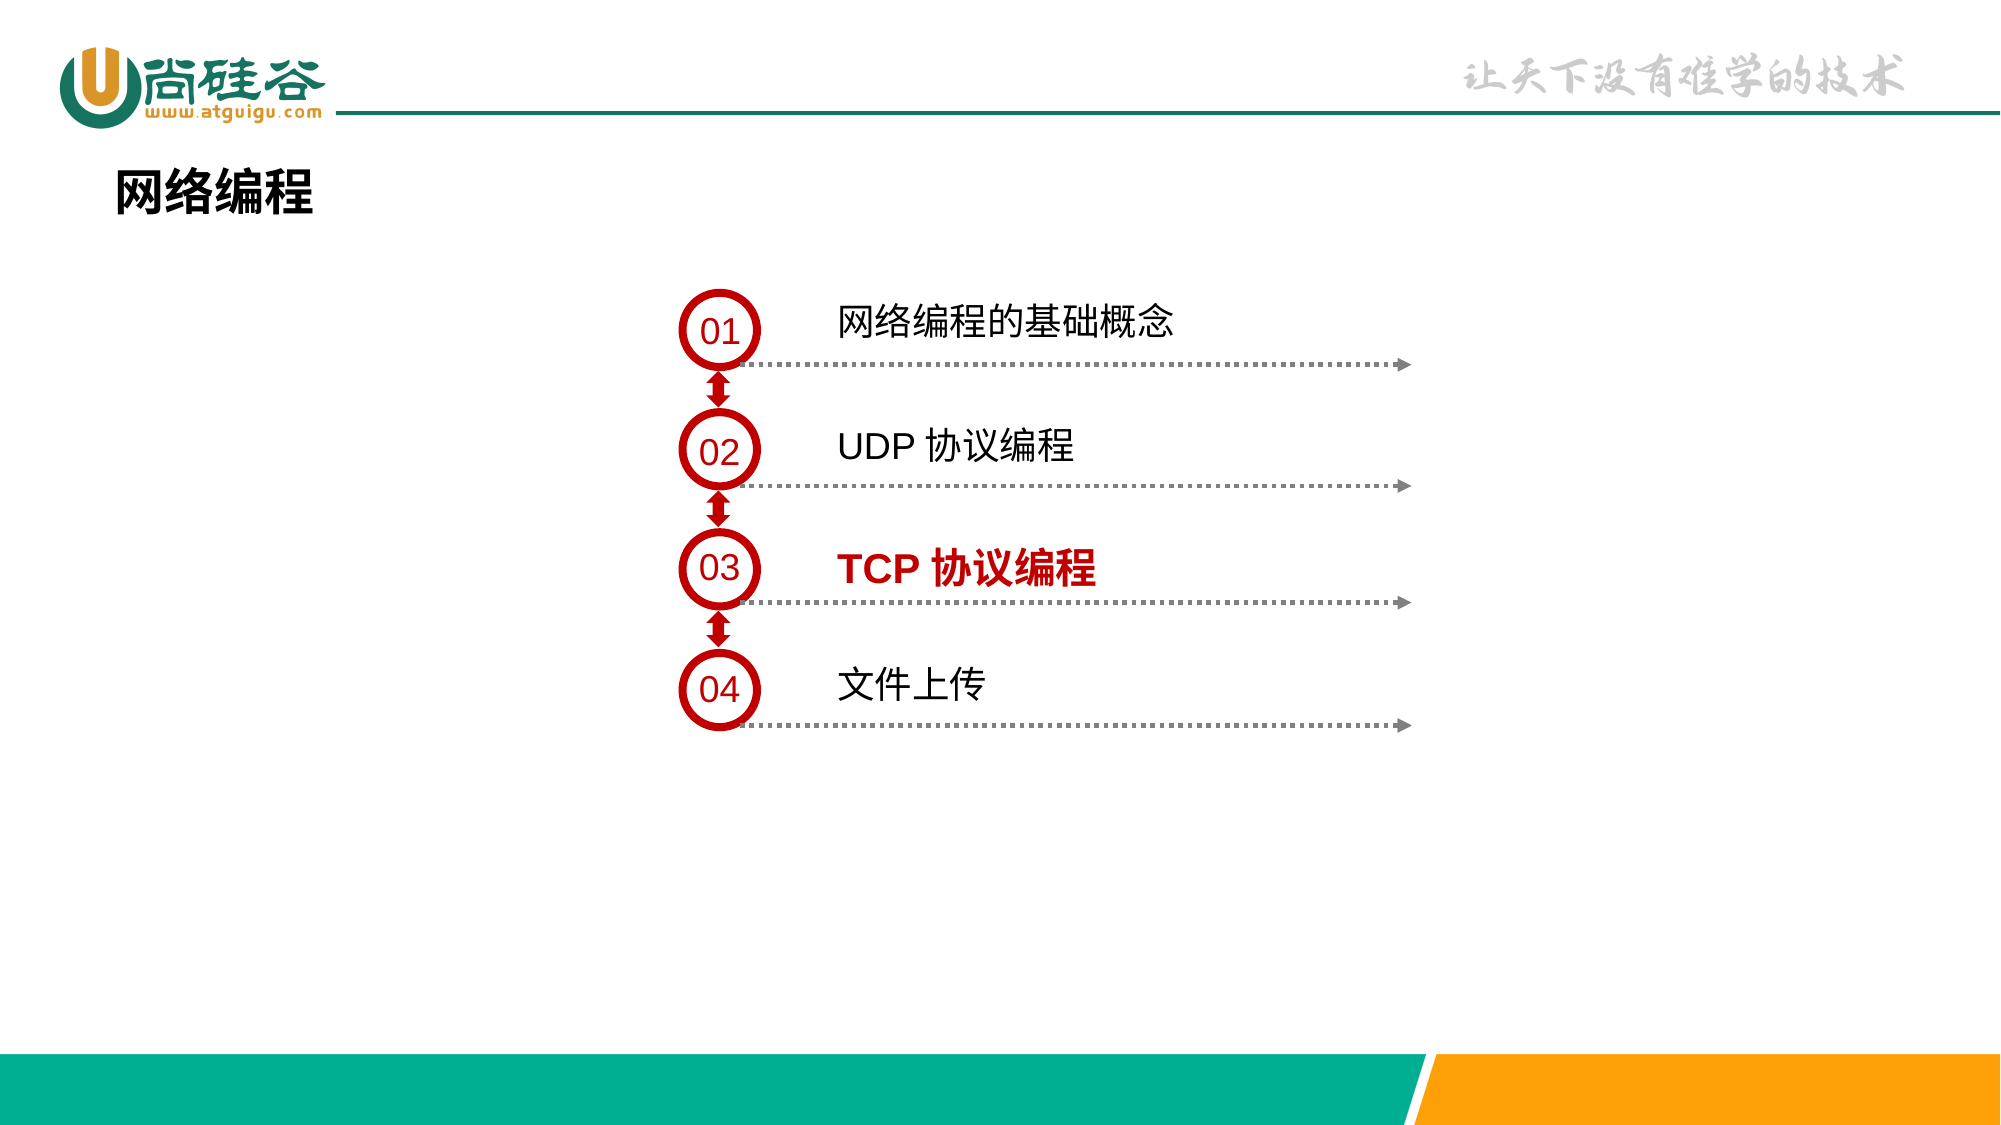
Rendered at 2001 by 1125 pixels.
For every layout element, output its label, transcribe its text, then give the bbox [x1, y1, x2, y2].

text_box [756, 668, 763, 712]
text_box [695, 527, 745, 535]
text_box [706, 490, 731, 528]
text_box 网络编程 [100, 123, 1861, 296]
text_box [691, 481, 748, 492]
text_box [691, 287, 749, 299]
picture [0, 0, 2001, 1125]
text_box [687, 596, 753, 612]
text_box 03 [684, 535, 756, 596]
text_box [706, 370, 731, 408]
text_box 02 [684, 420, 756, 481]
text_box [756, 547, 763, 591]
text_box [677, 546, 684, 592]
text_box [692, 647, 748, 658]
text_box [677, 667, 684, 713]
text_box TCP协议编程 [822, 534, 1416, 599]
text_box [677, 426, 684, 472]
text_box 网络编程的基础概念 [822, 290, 1416, 350]
text_box [757, 309, 763, 350]
text_box 04 [684, 658, 756, 718]
text_box 01 [685, 299, 757, 360]
text_box [677, 305, 685, 354]
text_box [690, 360, 750, 373]
text_box [706, 610, 731, 648]
text_box 文件上传 [822, 653, 1416, 713]
text_box UDP协议编程 [822, 414, 1416, 475]
text_box [756, 427, 763, 471]
text_box [689, 407, 751, 420]
text_box [688, 718, 752, 733]
